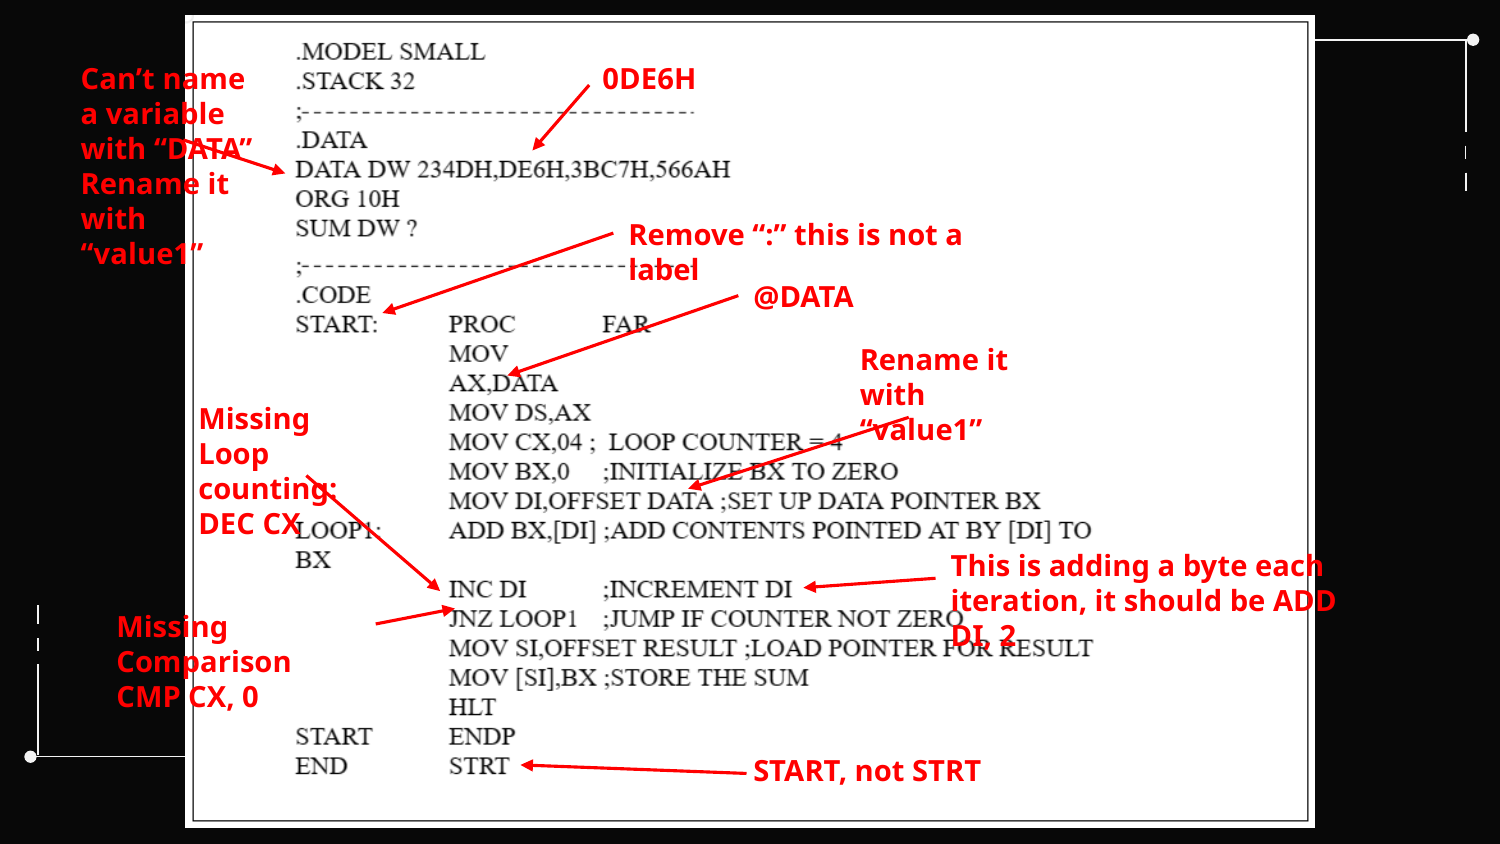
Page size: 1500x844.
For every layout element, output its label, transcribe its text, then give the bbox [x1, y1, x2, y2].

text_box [306, 475, 441, 592]
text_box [687, 417, 909, 489]
text_box Can’t name a variable with “DATA” Rename it with “value1” [65, 45, 179, 257]
text_box Missing Comparison CMP CX, 0 [101, 592, 179, 695]
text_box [183, 139, 286, 174]
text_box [532, 84, 590, 151]
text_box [520, 764, 747, 774]
text_box This is adding a byte each iteration, it should be ADD DI, 2 [1321, 532, 1399, 624]
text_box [803, 578, 936, 588]
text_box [382, 232, 614, 314]
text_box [507, 295, 739, 376]
picture [184, 15, 1316, 829]
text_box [375, 608, 456, 625]
